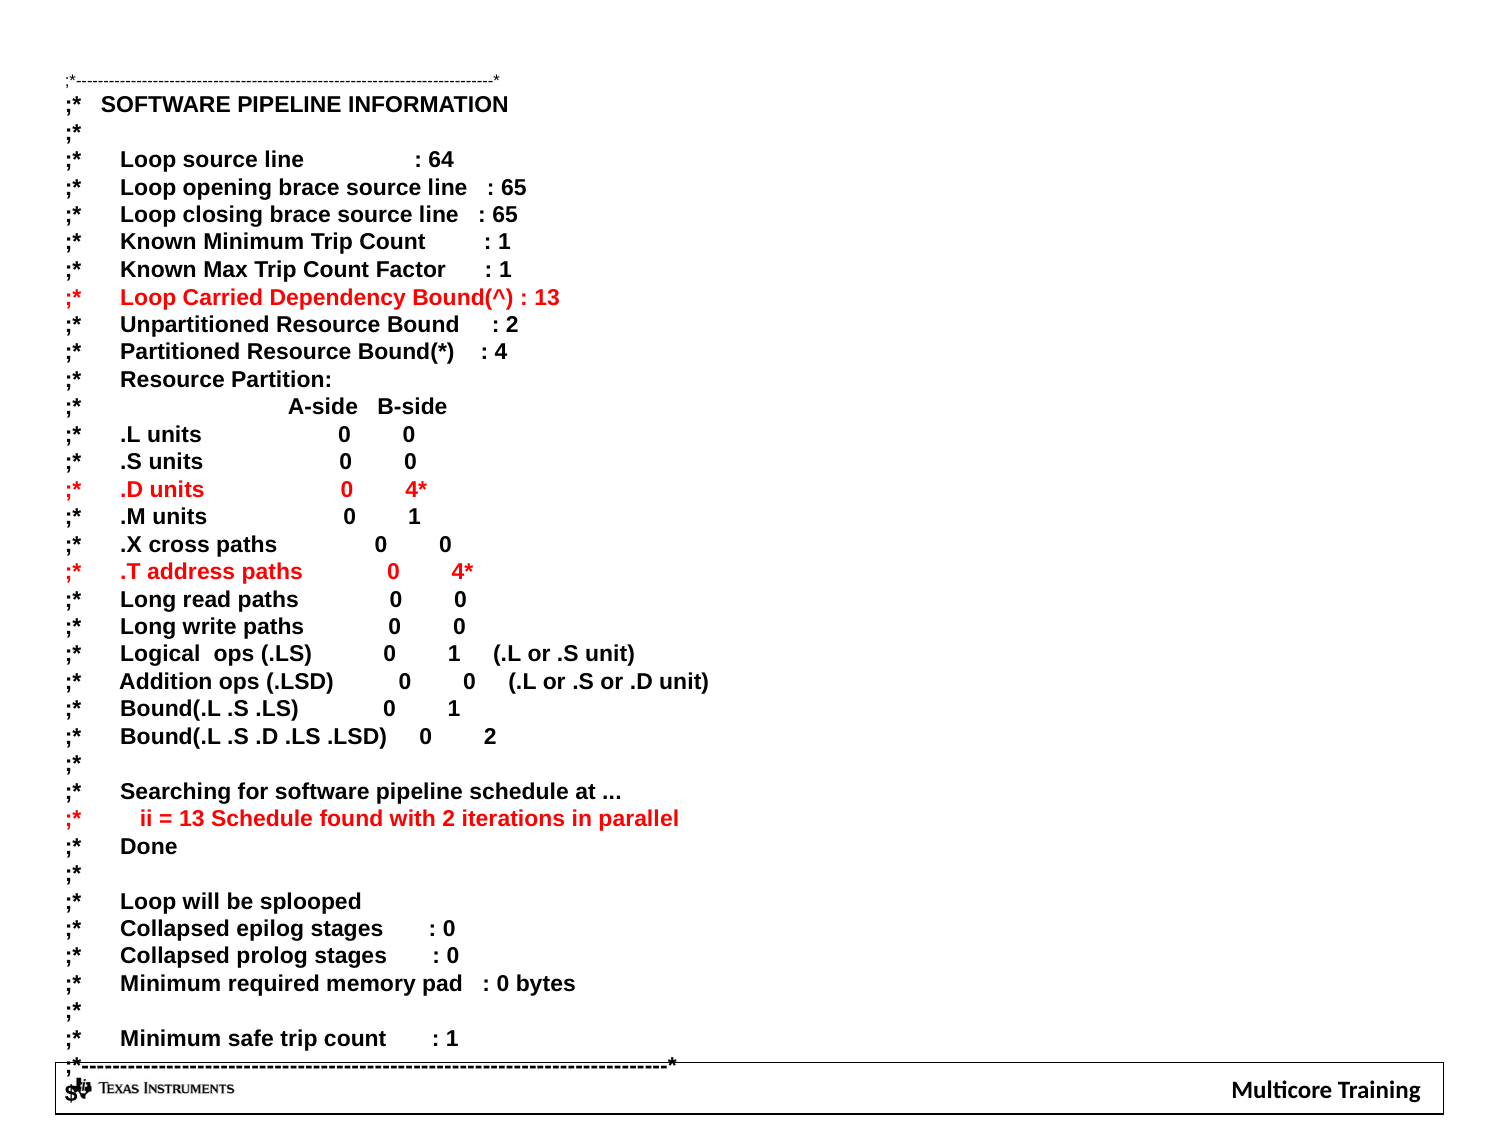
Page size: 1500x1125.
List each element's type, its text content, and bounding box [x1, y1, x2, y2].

text_box ;*----------------------------------------------------------------------------* ;* SOFTWARE PIPELINE INFORMATION ;* ;* Loop source line : 64 ;* Loop opening brace source line : 65 ;* Loop closing brace source line : 65 ;* Known Minimum Trip Count : 1 ;* Known Max Trip Count Factor : 1 ;* Loop Carried Dependency Bound(^) : 13 ;* Unpartitioned Resource Bound : 2 ;* Partitioned Resource Bound(*) : 4 ;* Resource Partition: ;* A-side B-side ;* .L units 0 0 ;* .S units 0 0 ;* .D units 0 4* ;* .M units 0 1 ;* .X cross paths 0 0 ;* .T address paths 0 4* ;* Long read paths 0 0 ;* Long write paths 0 0 ;* Logical ops (.LS) 0 1 (.L or .S unit) ;* Addition ops (.LSD) 0 0 (.L or .S or .D unit) ;* Bound(.L .S .LS) 0 1 ;* Bound(.L .S .D .LS .LSD) 0 2 ;* ;* Searching for software pipeline schedule at ... ;* ii = 13 Schedule found with 2 iterations in parallel ;* Done ;* ;* Loop will be splooped ;* Collapsed epilog stages : 0 ;* Collapsed prolog stages : 0 ;* Minimum required memory pad : 0 bytes ;* ;* Minimum safe trip count : 1 ;*----------------------------------------------------------------------------* $ [50, 62, 1375, 1114]
